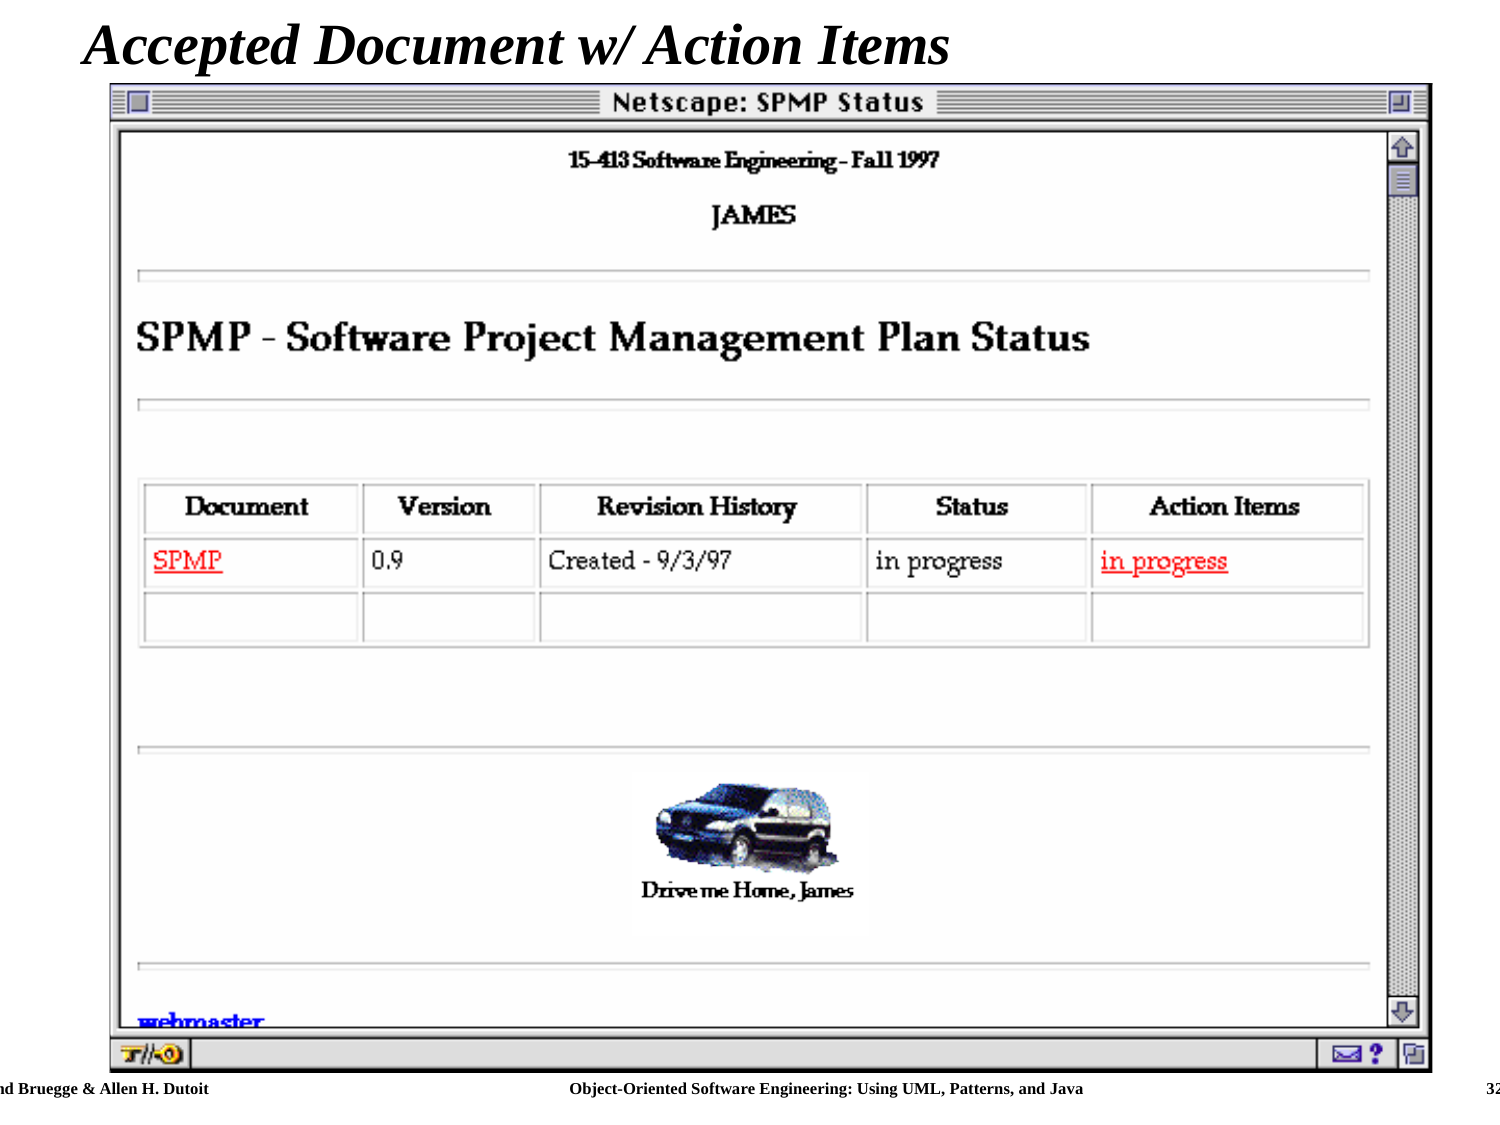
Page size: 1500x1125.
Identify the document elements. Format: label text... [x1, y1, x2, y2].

title Accepted Document w/ Action Items [68, 0, 1407, 104]
picture [109, 83, 1433, 1073]
